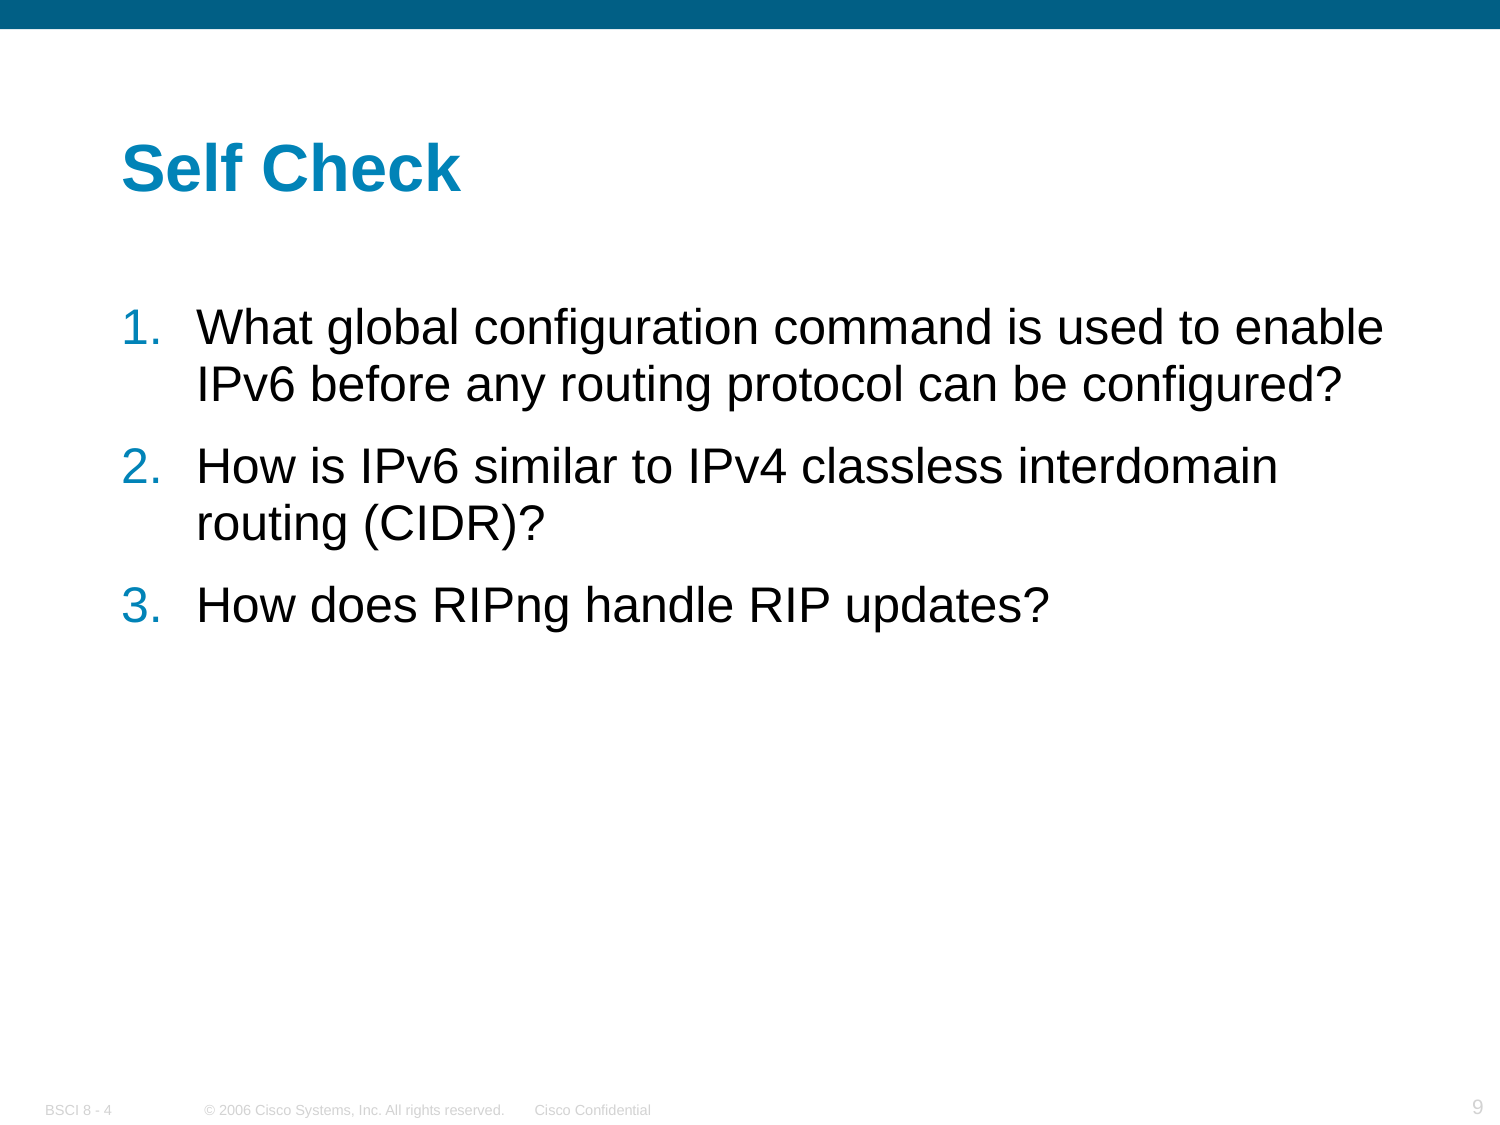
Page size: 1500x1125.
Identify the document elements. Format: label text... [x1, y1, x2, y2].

title Self Check [107, 74, 1444, 213]
list What global configuration command is used to enable IPv6 before any routing protocol can be configured? How is IPv6 similar to IPv4 classless interdomain routing (CIDR)? How does RIPng handle RIP updates? [107, 291, 1411, 879]
